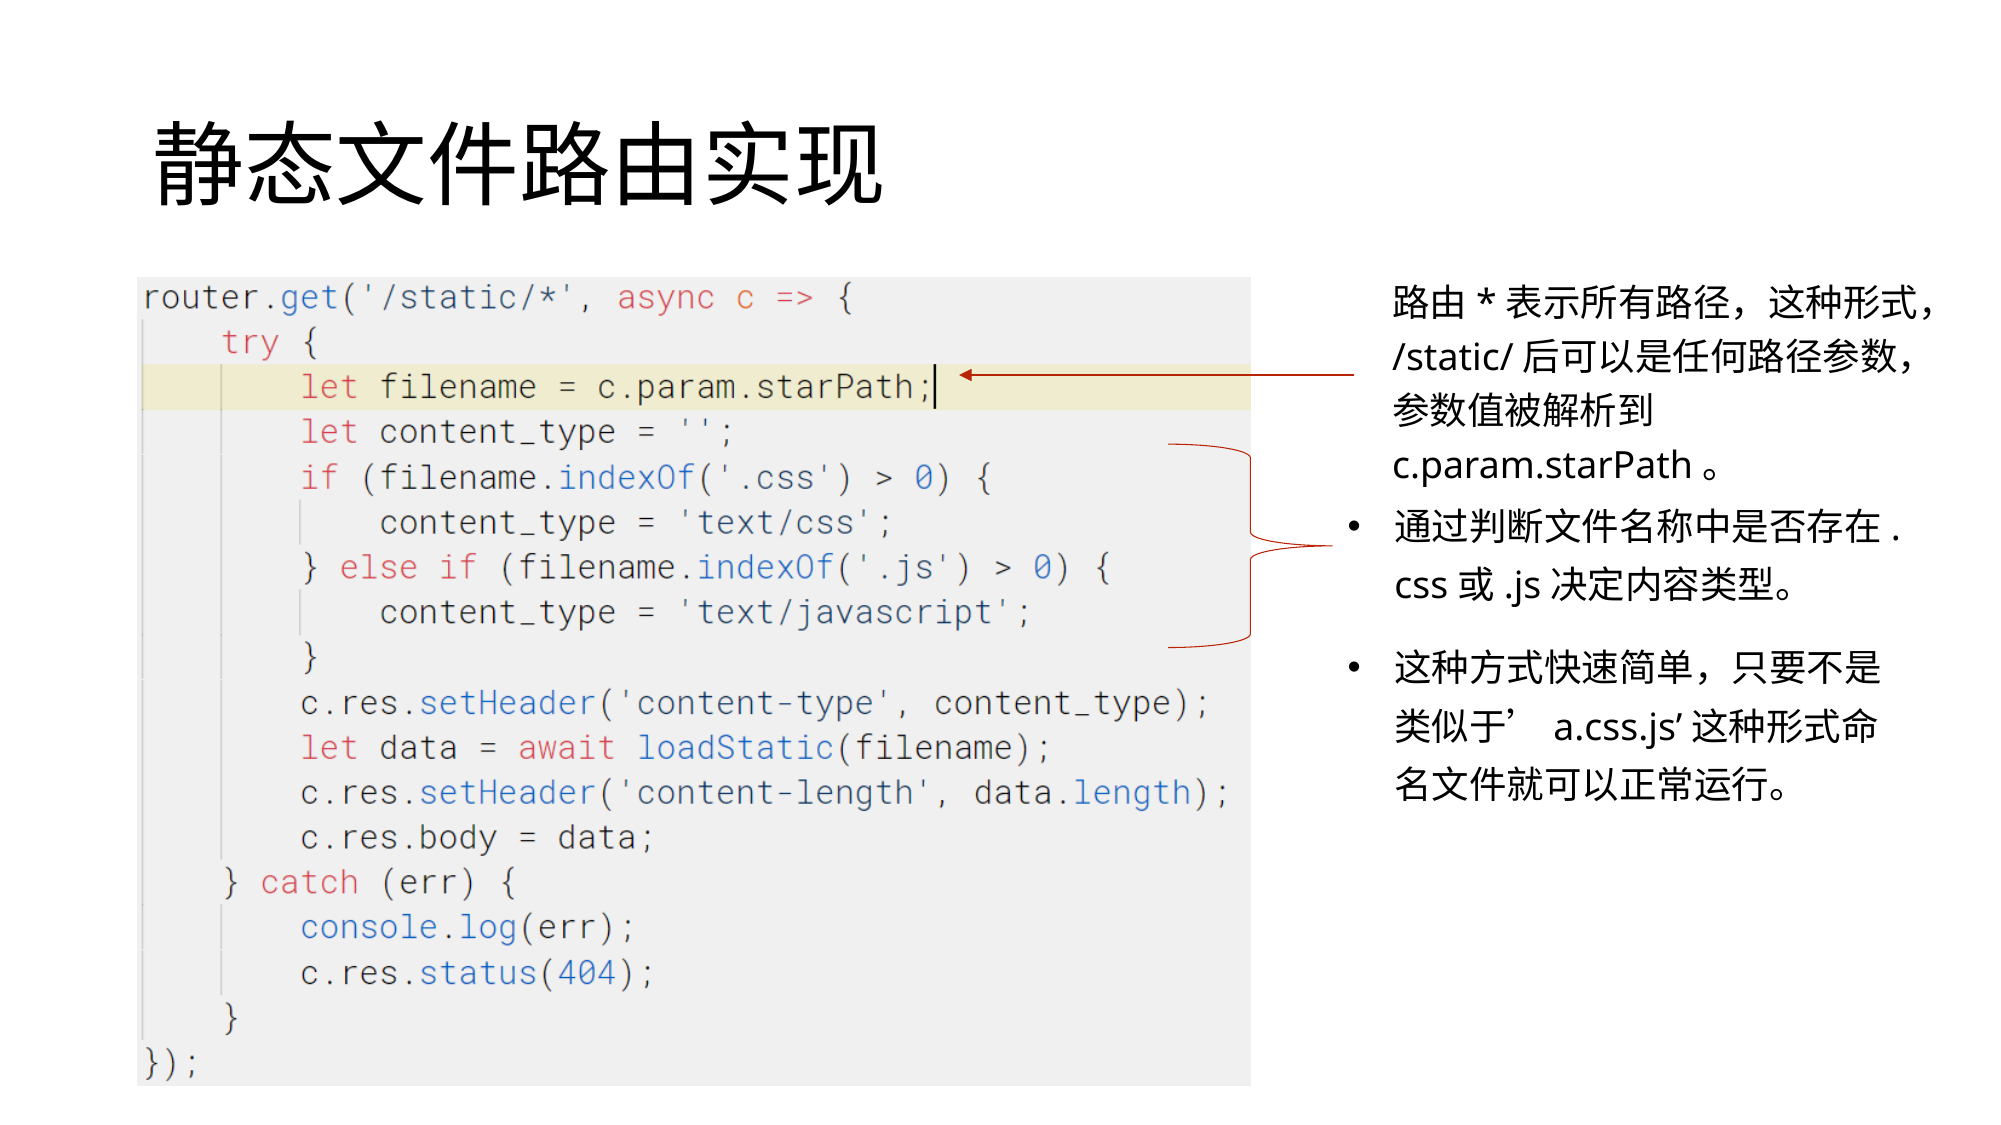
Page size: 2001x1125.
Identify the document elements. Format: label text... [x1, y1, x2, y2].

text_box 通过判断文件名称中是否存在.css或.js决定内容类型。 这种方式快速简单，只要不是类似于’a.css.js’这种形式命名文件就可以正常运行。 [1332, 481, 1900, 814]
title 静态文件路由实现 [137, 59, 1863, 278]
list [137, 277, 1251, 1086]
text_box [1251, 532, 1332, 560]
text_box 路由*表示所有路径，这种形式，/static/后可以是任何路径参数，参数值被解析到c.param.starPath。 [1377, 262, 1961, 494]
